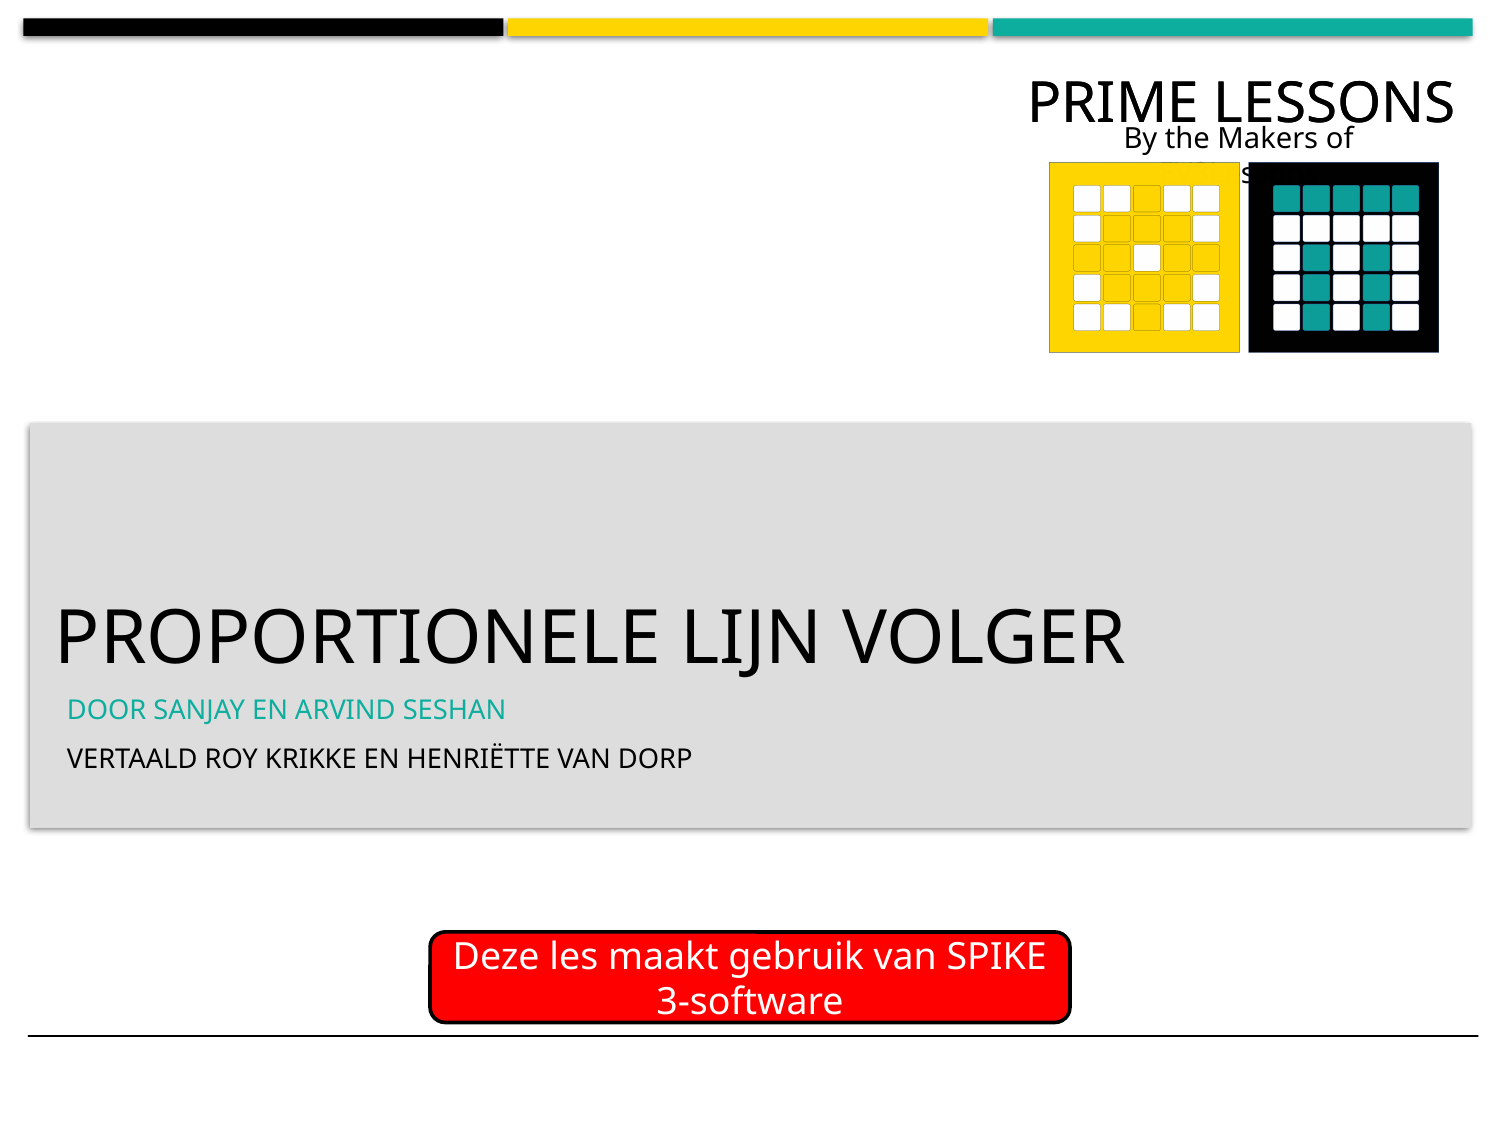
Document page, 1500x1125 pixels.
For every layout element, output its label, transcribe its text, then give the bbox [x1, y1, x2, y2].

title PROPORTIONELE Lijn VOLGER [39, 439, 1448, 686]
text_box Deze les maakt gebruik van SPIKE 3-software [428, 930, 1072, 1025]
picture [1049, 162, 1240, 353]
subtitle DOOR SANJAY EN ARVIND SESHAN Vertaald roy krikke en henriëtte van dorp [51, 685, 994, 782]
picture [1248, 162, 1439, 353]
